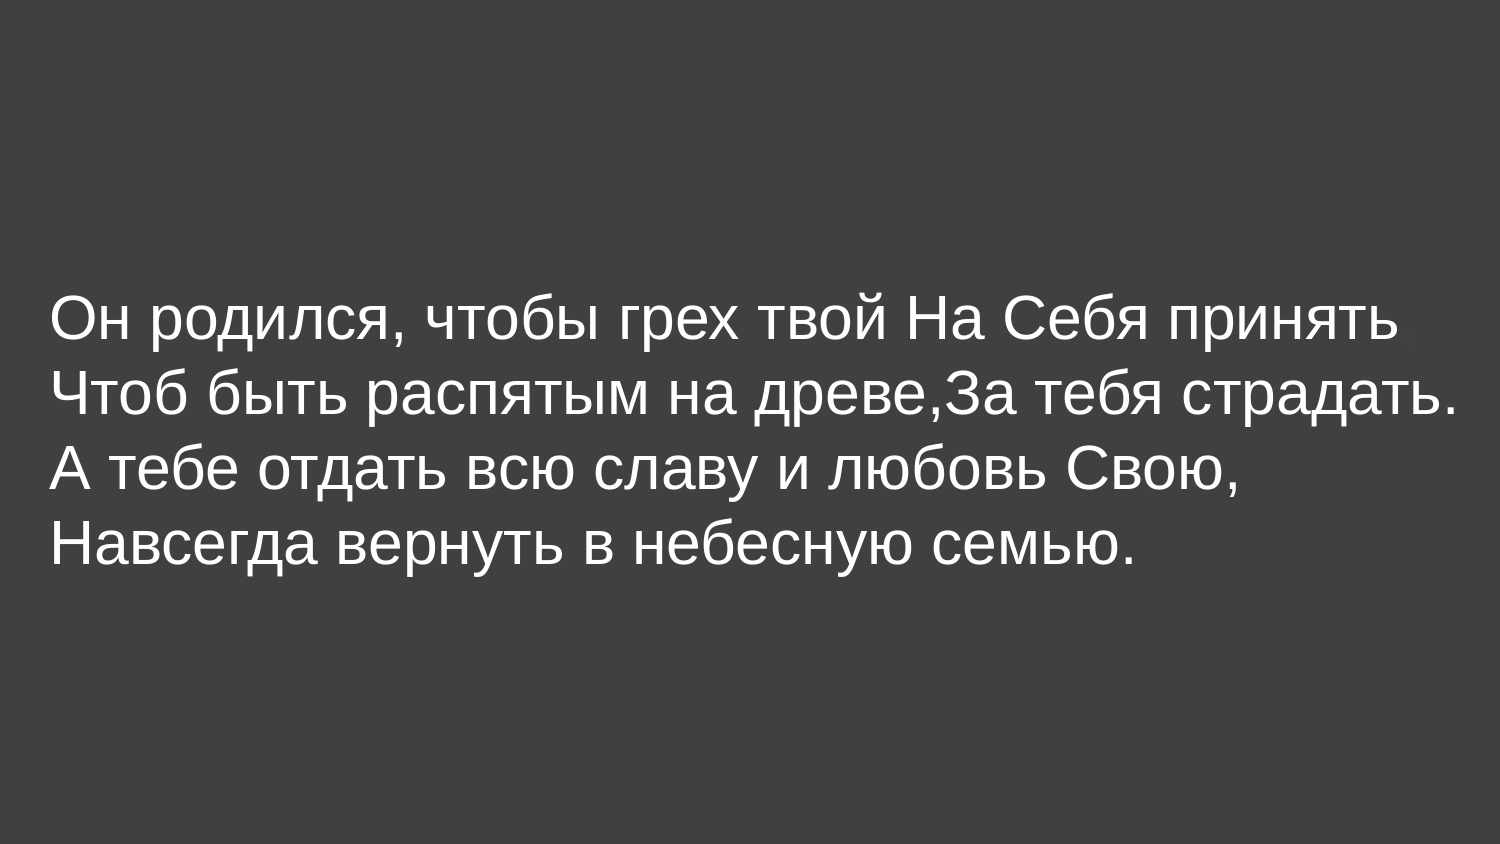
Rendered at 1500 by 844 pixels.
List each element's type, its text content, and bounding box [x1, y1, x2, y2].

text_box Он родился, чтобы грех твой На Себя принять, Чтоб быть распятым на древе,За тебя страдать. А тебе отдать всю славу и любовь Свою, Навсегда вернуть в небесную семью. [49, 69, 1487, 785]
